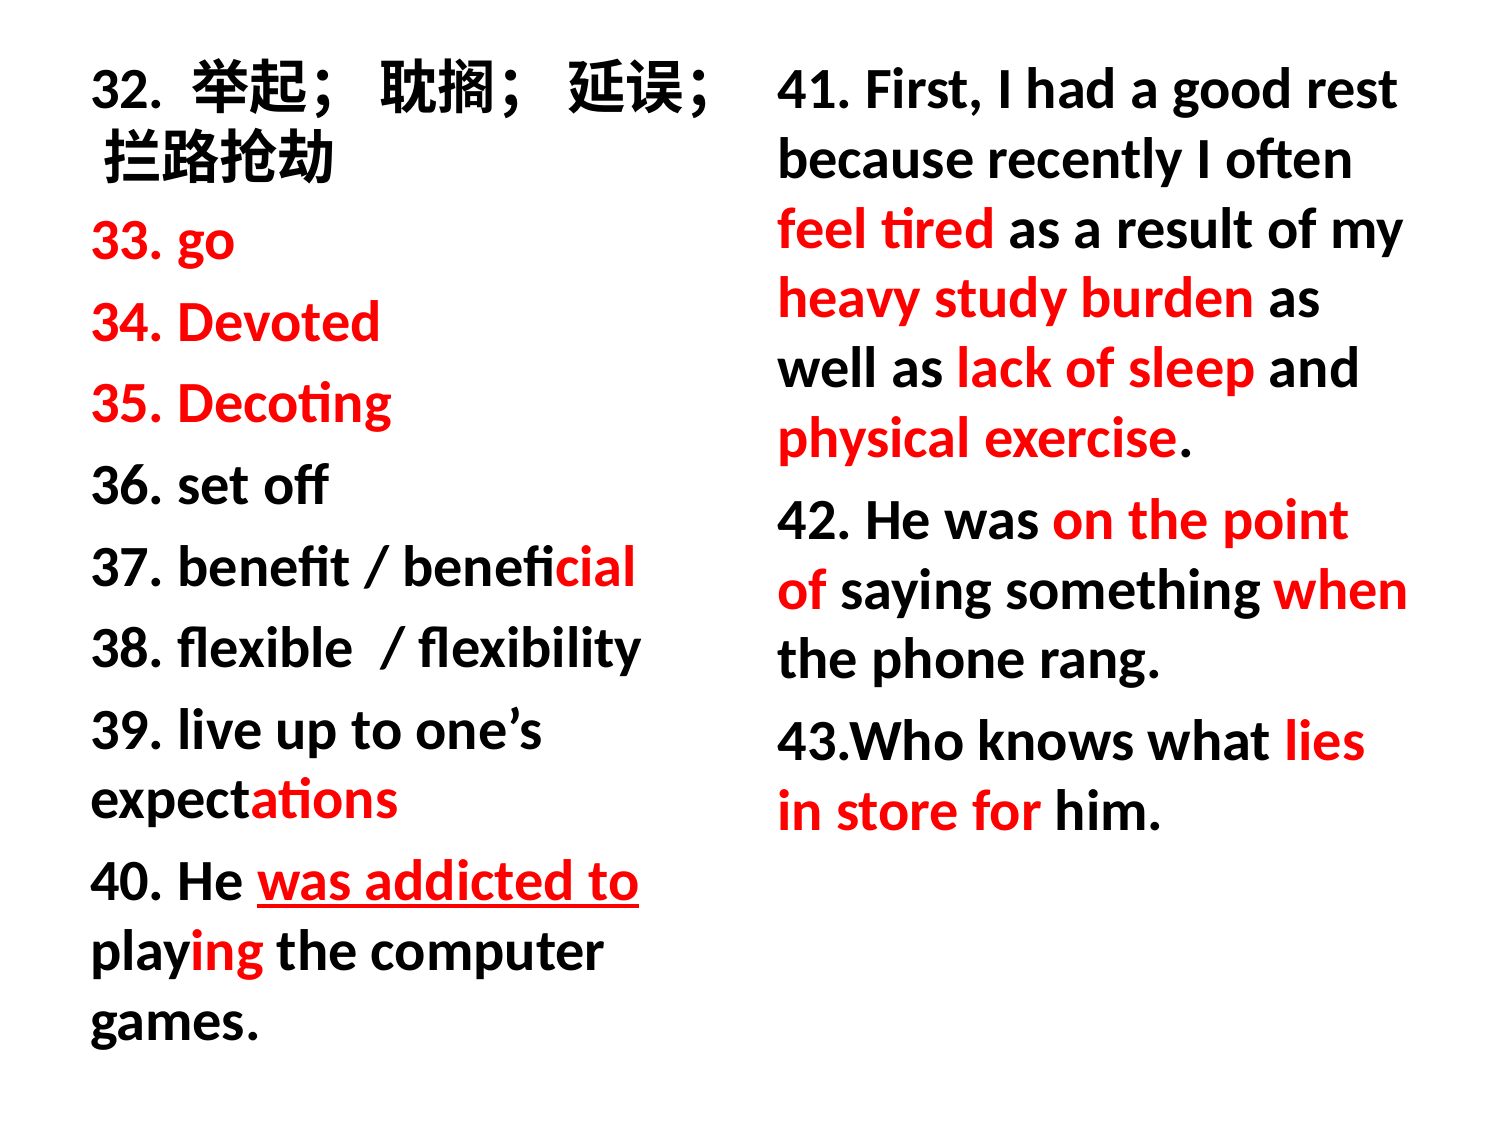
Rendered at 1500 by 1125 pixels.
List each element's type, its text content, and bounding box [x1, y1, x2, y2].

list 41. First, I had a good rest because recently I often feel tired as a result of my heavy study burden as well as lack of sleep and physical exercise. 42. He was on the point of saying something when the phone rang. 43.Who knows what lies in store for him. [762, 42, 1426, 1006]
list 32. 举起； 耽搁； 延误； 拦路抢劫 33. go 34. Devoted 35. Decoting 36. set off 37. benefit / beneficial 38. flexible / flexibility 39. live up to one’s expectations 40. He was addicted to playing the computer games. [74, 42, 738, 1071]
